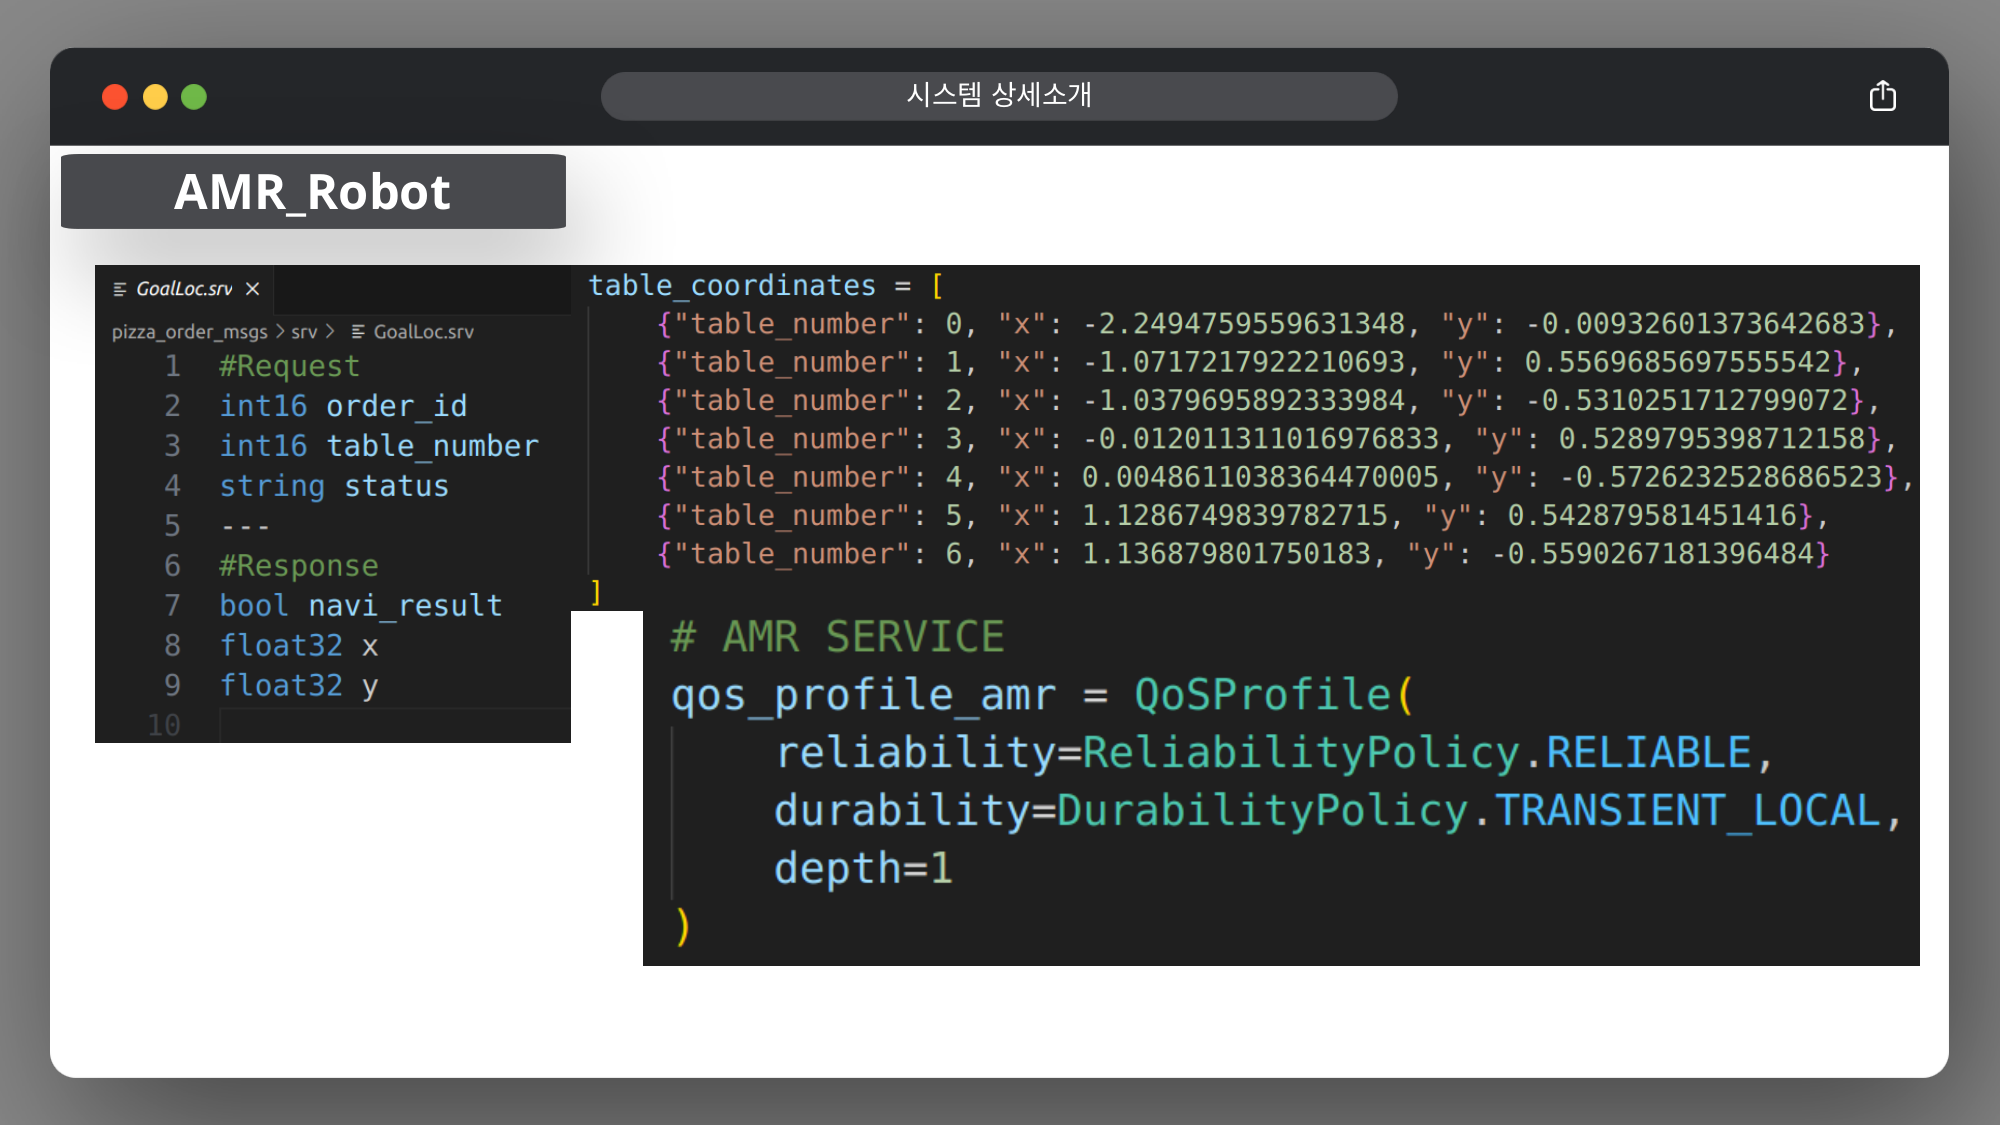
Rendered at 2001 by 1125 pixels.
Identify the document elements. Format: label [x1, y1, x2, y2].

picture [49, 47, 1949, 1078]
